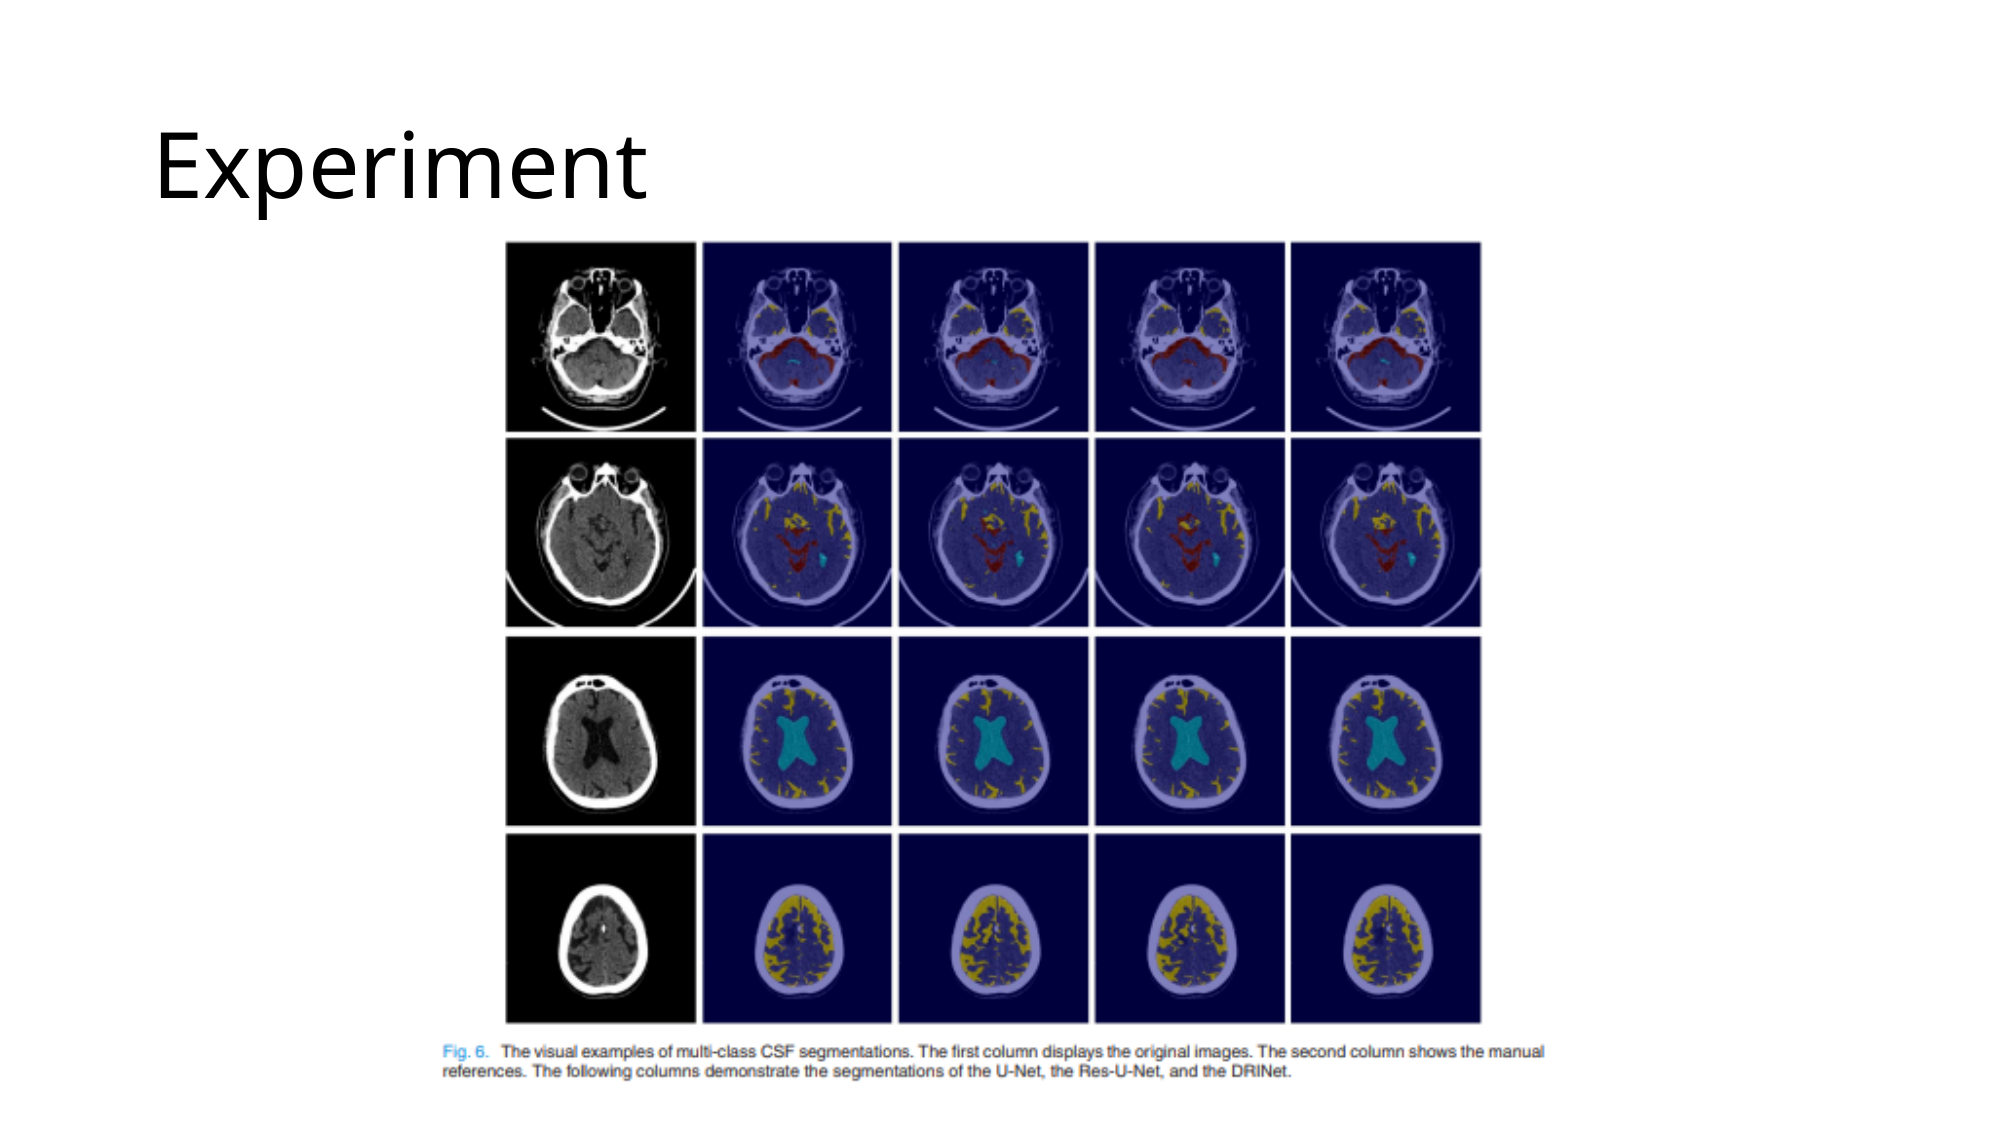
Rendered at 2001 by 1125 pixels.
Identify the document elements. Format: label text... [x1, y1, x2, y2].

title Experiment [137, 59, 1863, 278]
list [426, 218, 1574, 1091]
